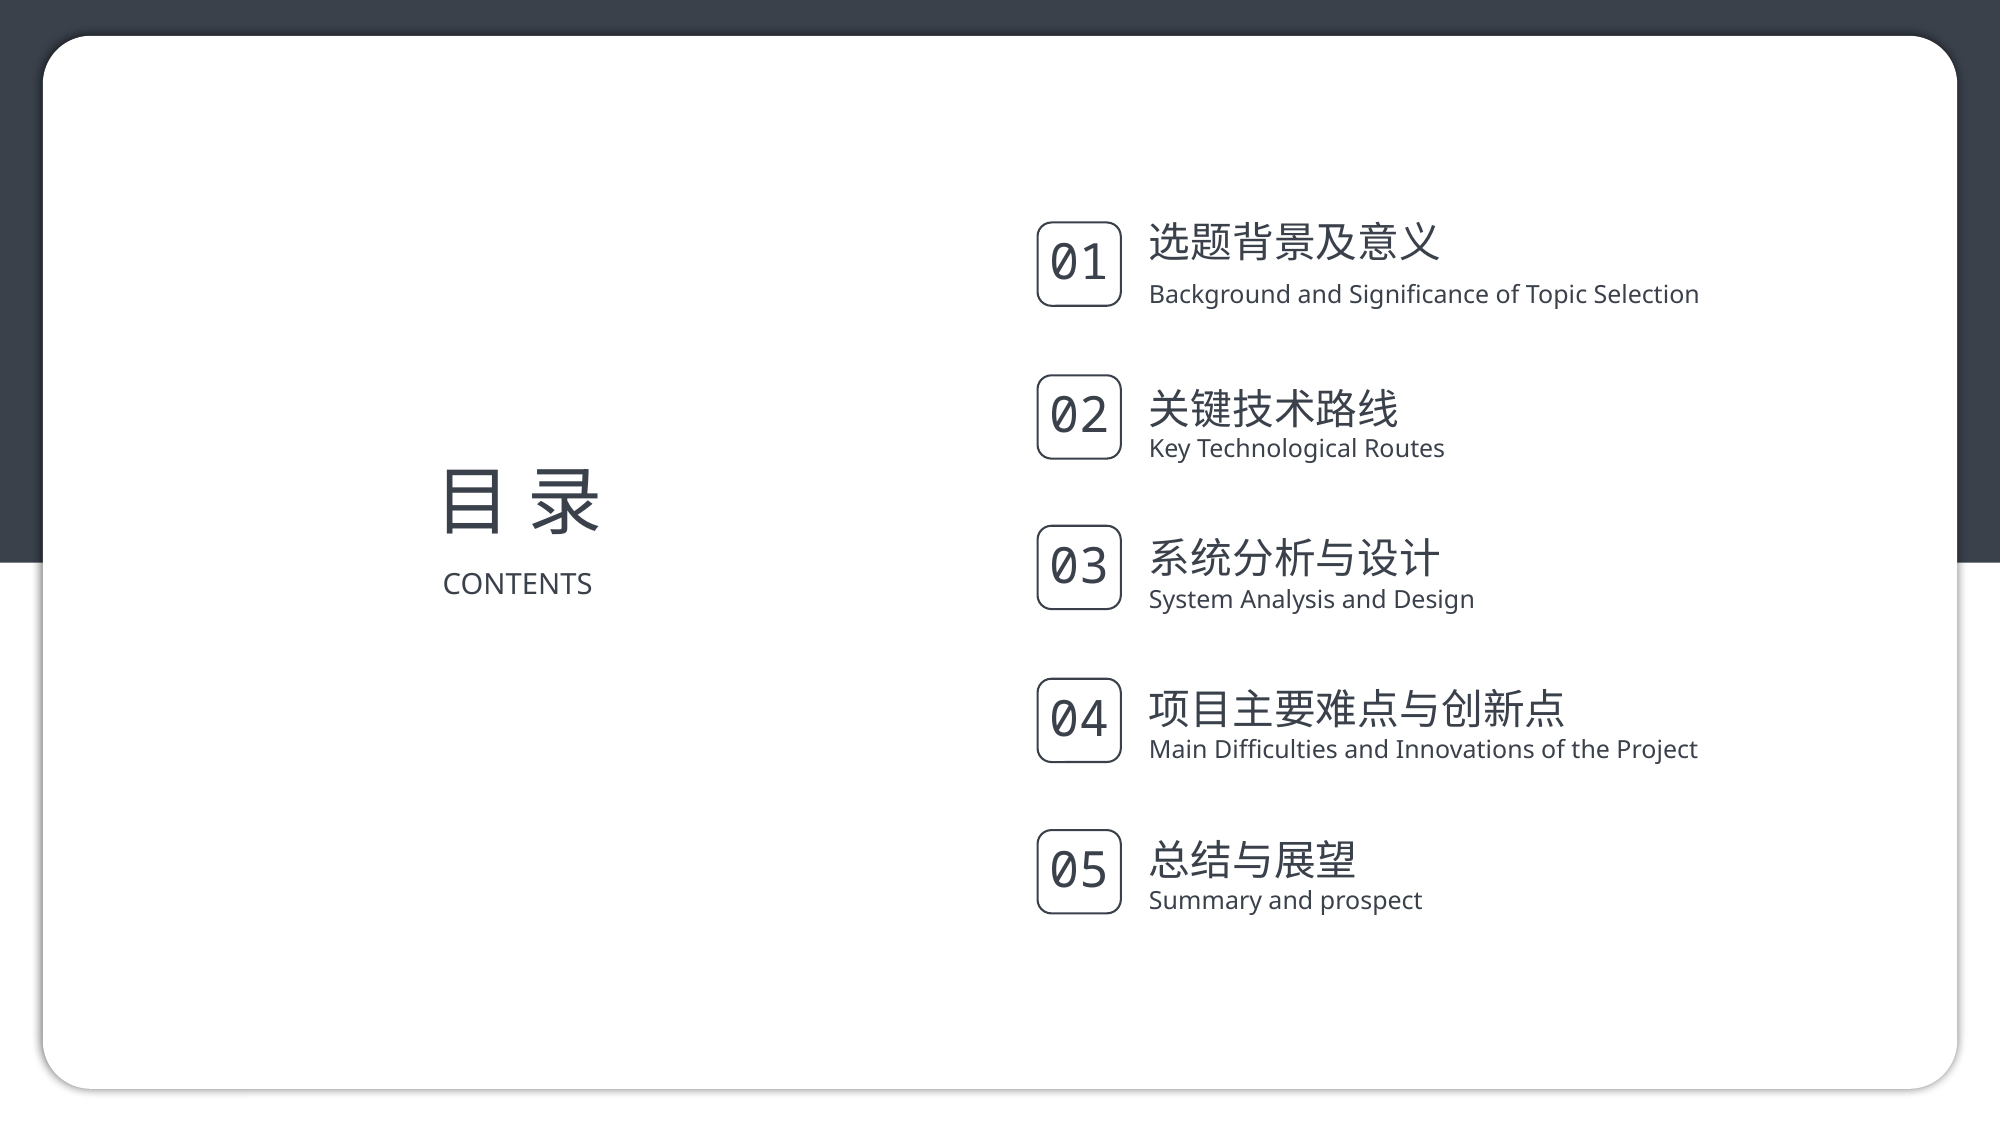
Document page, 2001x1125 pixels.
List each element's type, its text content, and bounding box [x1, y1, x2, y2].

text_box 总结与展望 [1134, 789, 1713, 892]
text_box 关键技术路线 [1134, 337, 1641, 440]
text_box 系统分析与设计 [1134, 486, 1759, 589]
text_box Summary and prospect [1134, 877, 1574, 922]
text_box [41, 34, 1959, 1090]
text_box 选题背景及意义 [1134, 207, 1671, 270]
text_box 03 [1019, 525, 1139, 601]
text_box [0, 0, 2000, 564]
text_box System Analysis and Design [1134, 576, 1737, 621]
text_box 04 [1019, 678, 1139, 754]
text_box [1037, 298, 1121, 307]
text_box [1037, 905, 1121, 915]
text_box Main Difficulties and Innovations of the Project [1134, 725, 1787, 771]
text_box CONTENTS [427, 557, 643, 608]
text_box [1037, 451, 1121, 460]
text_box Background and Significance of Topic Selection [1134, 270, 1759, 316]
text_box 项目主要难点与创新点 [1134, 637, 1713, 725]
text_box 02 [1019, 375, 1139, 451]
text_box 目 录 [420, 446, 654, 552]
text_box [1037, 601, 1121, 611]
text_box 05 [1019, 830, 1139, 905]
text_box 01 [1019, 222, 1139, 298]
text_box [1037, 754, 1121, 764]
text_box Key Technological Routes [1134, 424, 1599, 470]
